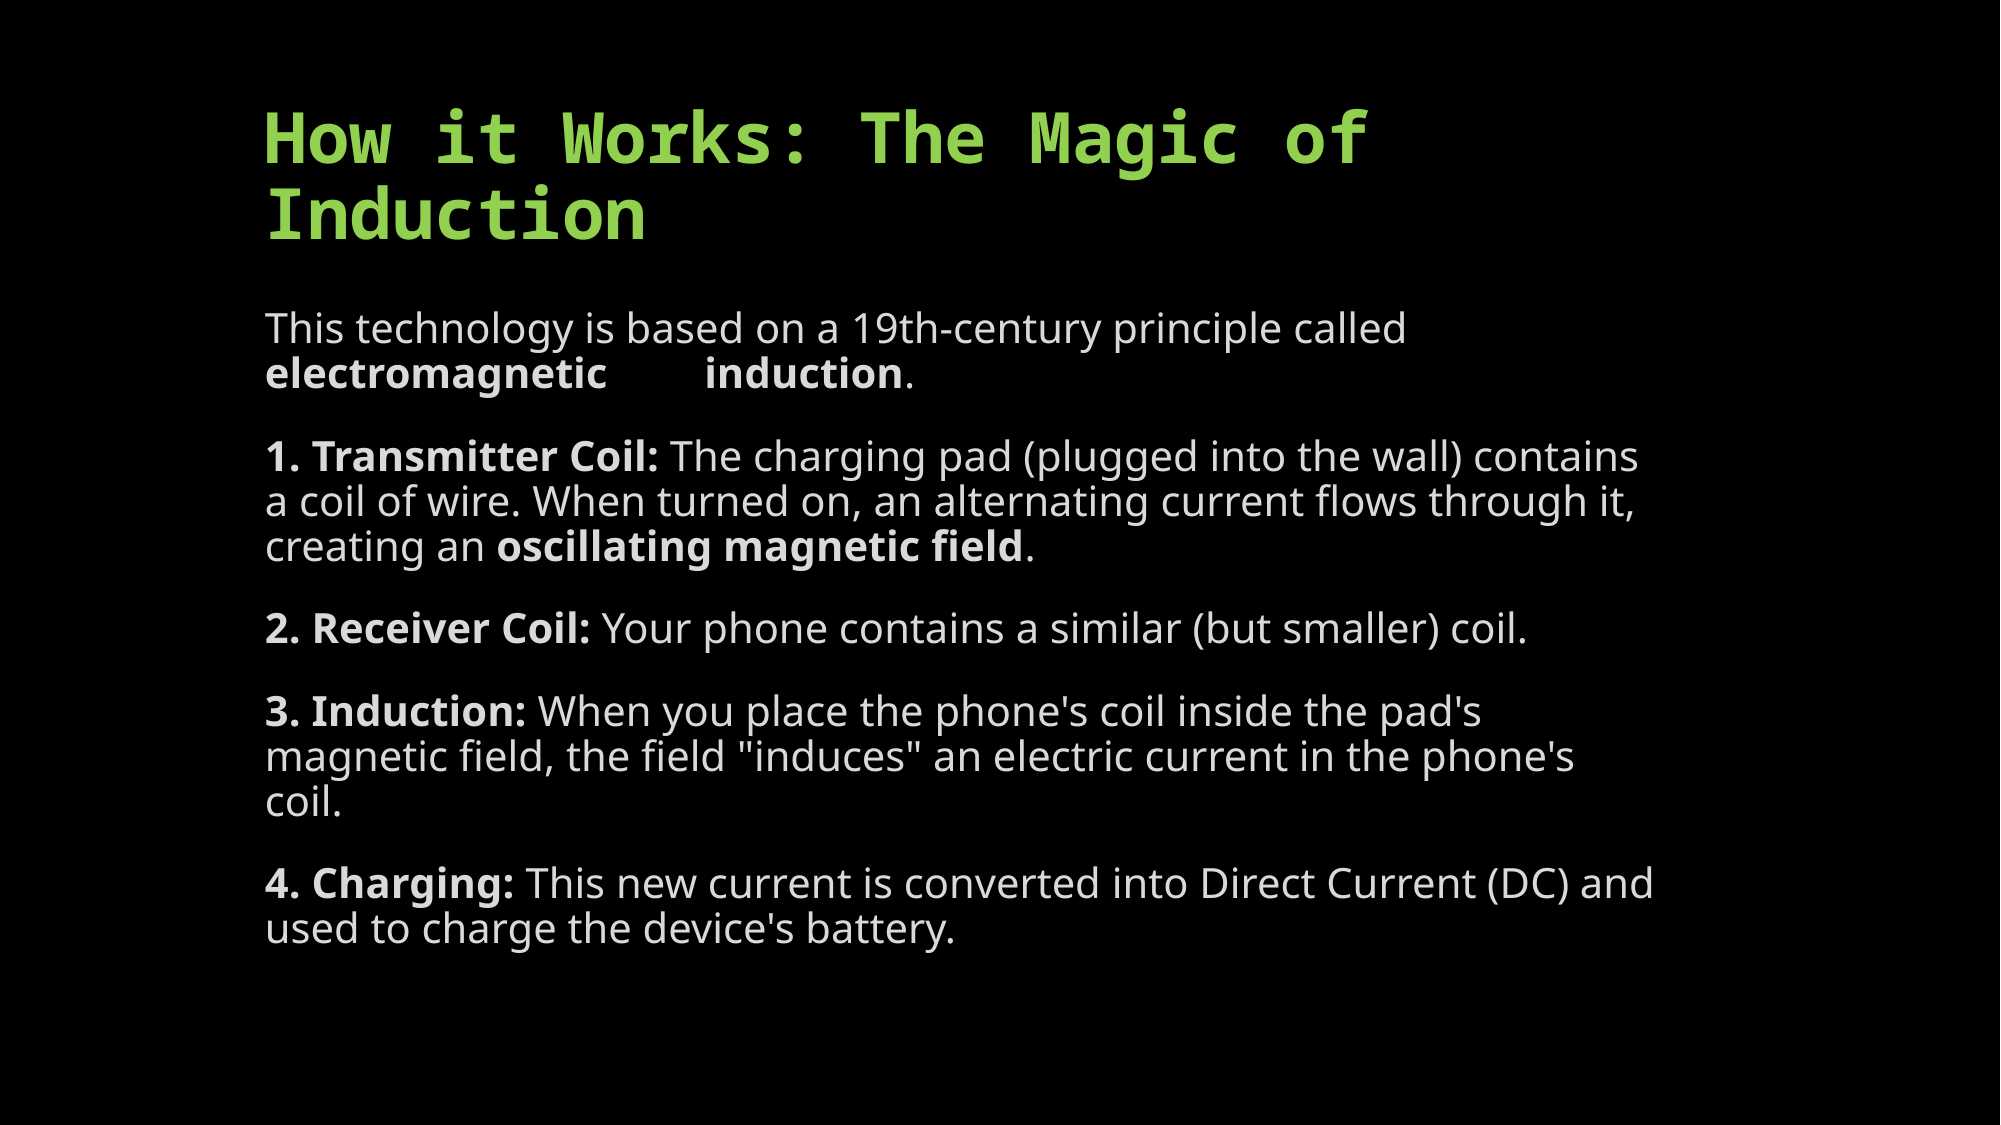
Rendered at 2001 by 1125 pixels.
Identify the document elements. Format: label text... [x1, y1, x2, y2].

list This technology is based on a 19th-century principle called electromagnetic induction. 1. Transmitter Coil: The charging pad (plugged into the wall) contains a coil of wire. When turned on, an alternating current flows through it, creating an oscillating magnetic field. 2. Receiver Coil: Your phone contains a similar (but smaller) coil. 3. Induction: When you place the phone's coil inside the pad's magnetic field, the field "induces" an electric current in the phone's coil. 4. Charging: This new current is converted into Direct Current (DC) and used to charge the device's battery. [249, 299, 1675, 1050]
title How it Works: The Magic of Induction [249, 75, 1750, 263]
